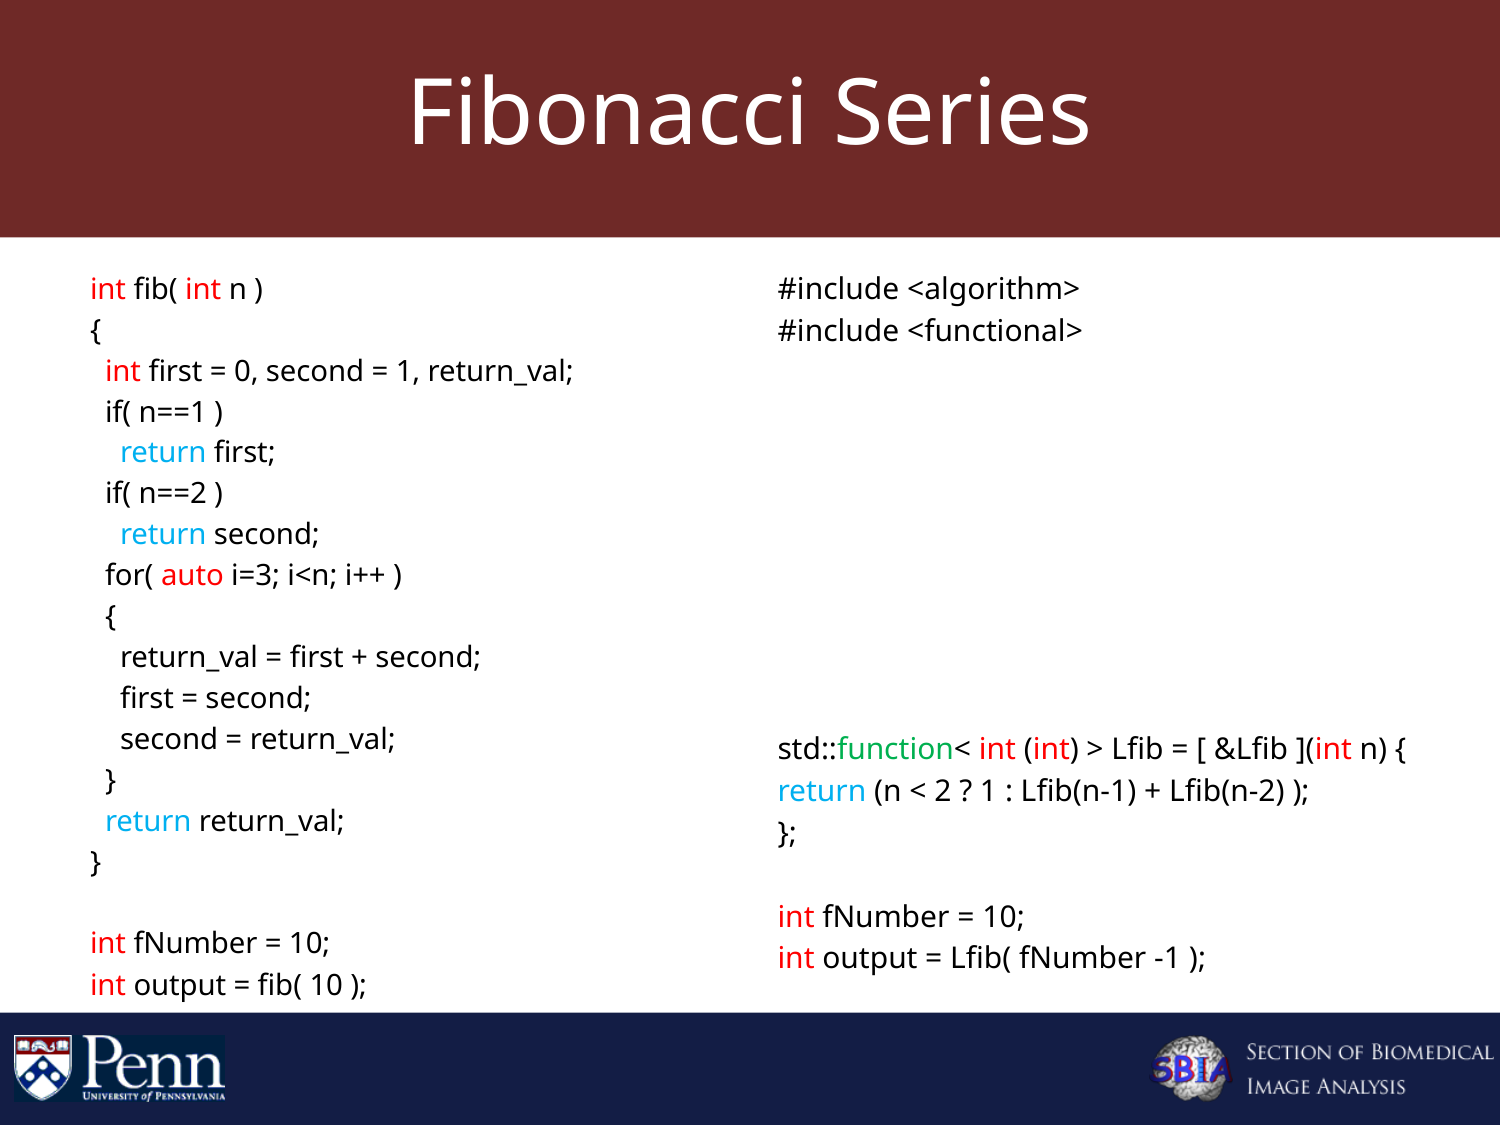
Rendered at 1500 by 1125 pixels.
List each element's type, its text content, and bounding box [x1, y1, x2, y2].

list int fib( int n ) { int first = 0, second = 1, return_val; if( n==1 ) return first; if( n==2 ) return second; for( auto i=3; i<n; i++ ) { return_val = first + second; first = second; second = return_val; } return return_val; } int fNumber = 10; int output = fib( 10 ); [75, 262, 738, 1013]
picture [14, 1035, 225, 1102]
title Fibonacci Series [75, 45, 1425, 238]
picture [1149, 1034, 1494, 1103]
list #include <algorithm> #include <functional> std::function< int (int) > Lfib = [ &Lfib ](int n) { return (n < 2 ? 1 : Lfib(n-1) + Lfib(n-2) ); }; int fNumber = 10; int output = Lfib( fNumber -1 ); [762, 262, 1425, 1013]
